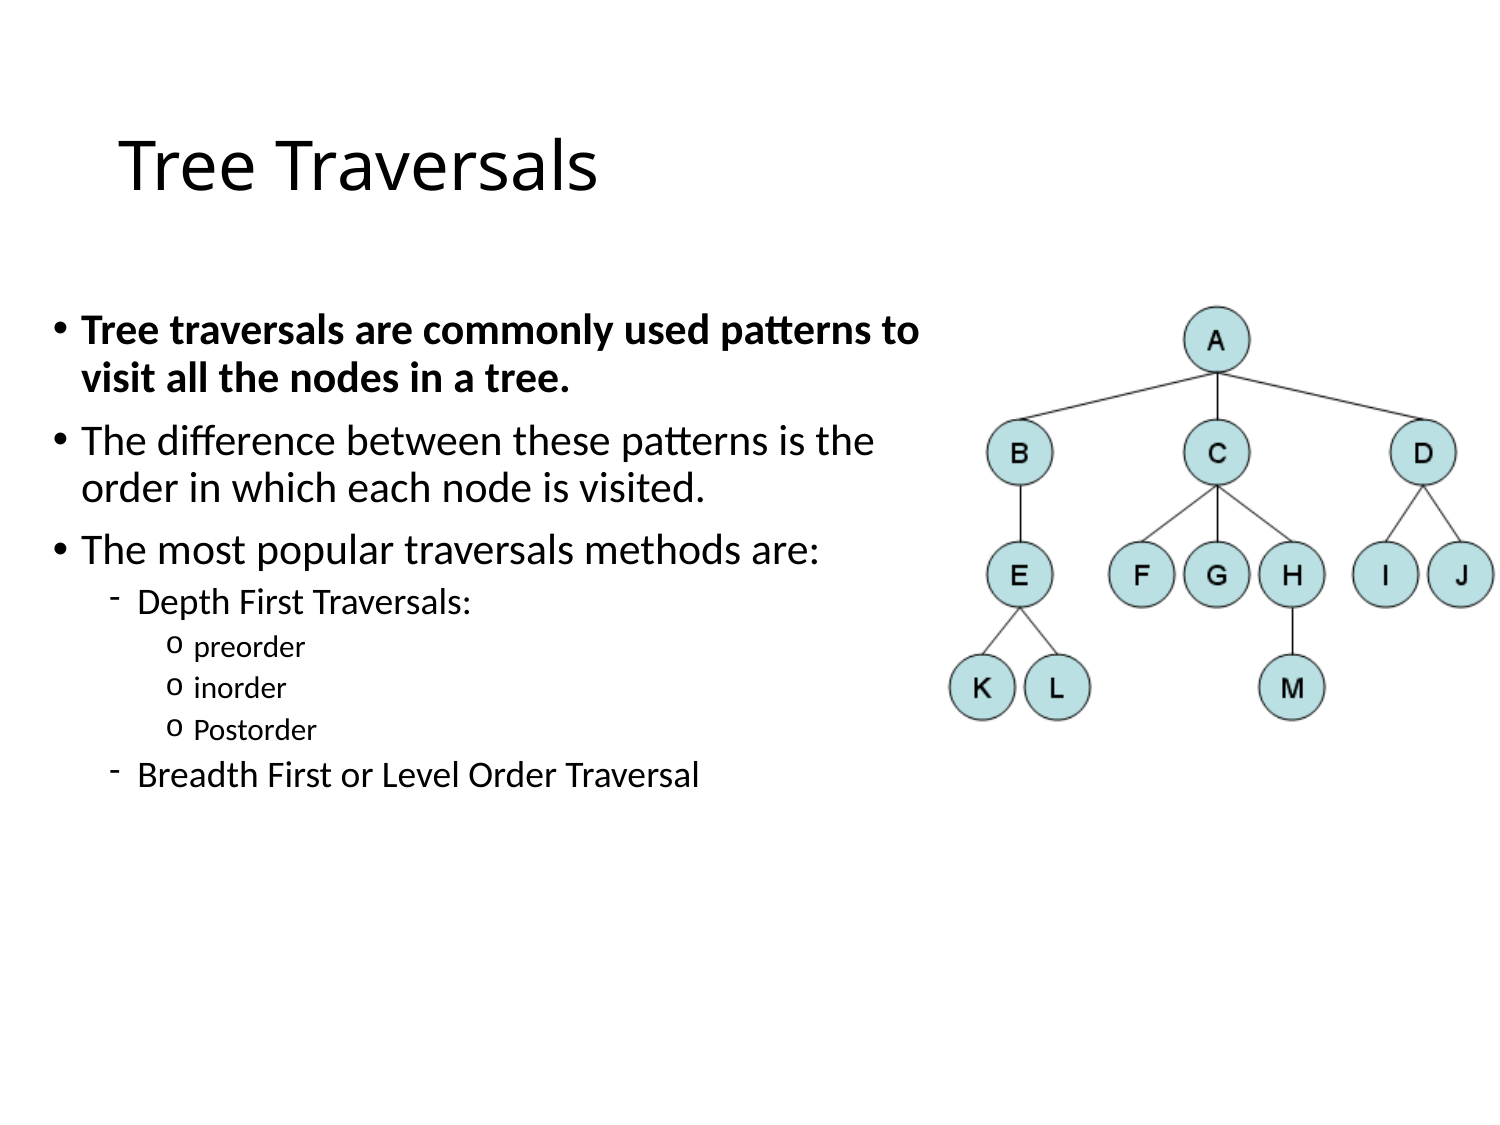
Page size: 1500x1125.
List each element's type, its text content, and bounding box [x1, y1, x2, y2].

list Tree traversals are commonly used patterns to visit all the nodes in a tree. The difference between these patterns is the order in which each node is visited. The most popular traversals methods are: Depth First Traversals: preorder inorder Postorder Breadth First or Level Order Traversal [37, 299, 965, 1014]
title Tree Traversals [103, 59, 1397, 278]
picture [931, 299, 1500, 728]
